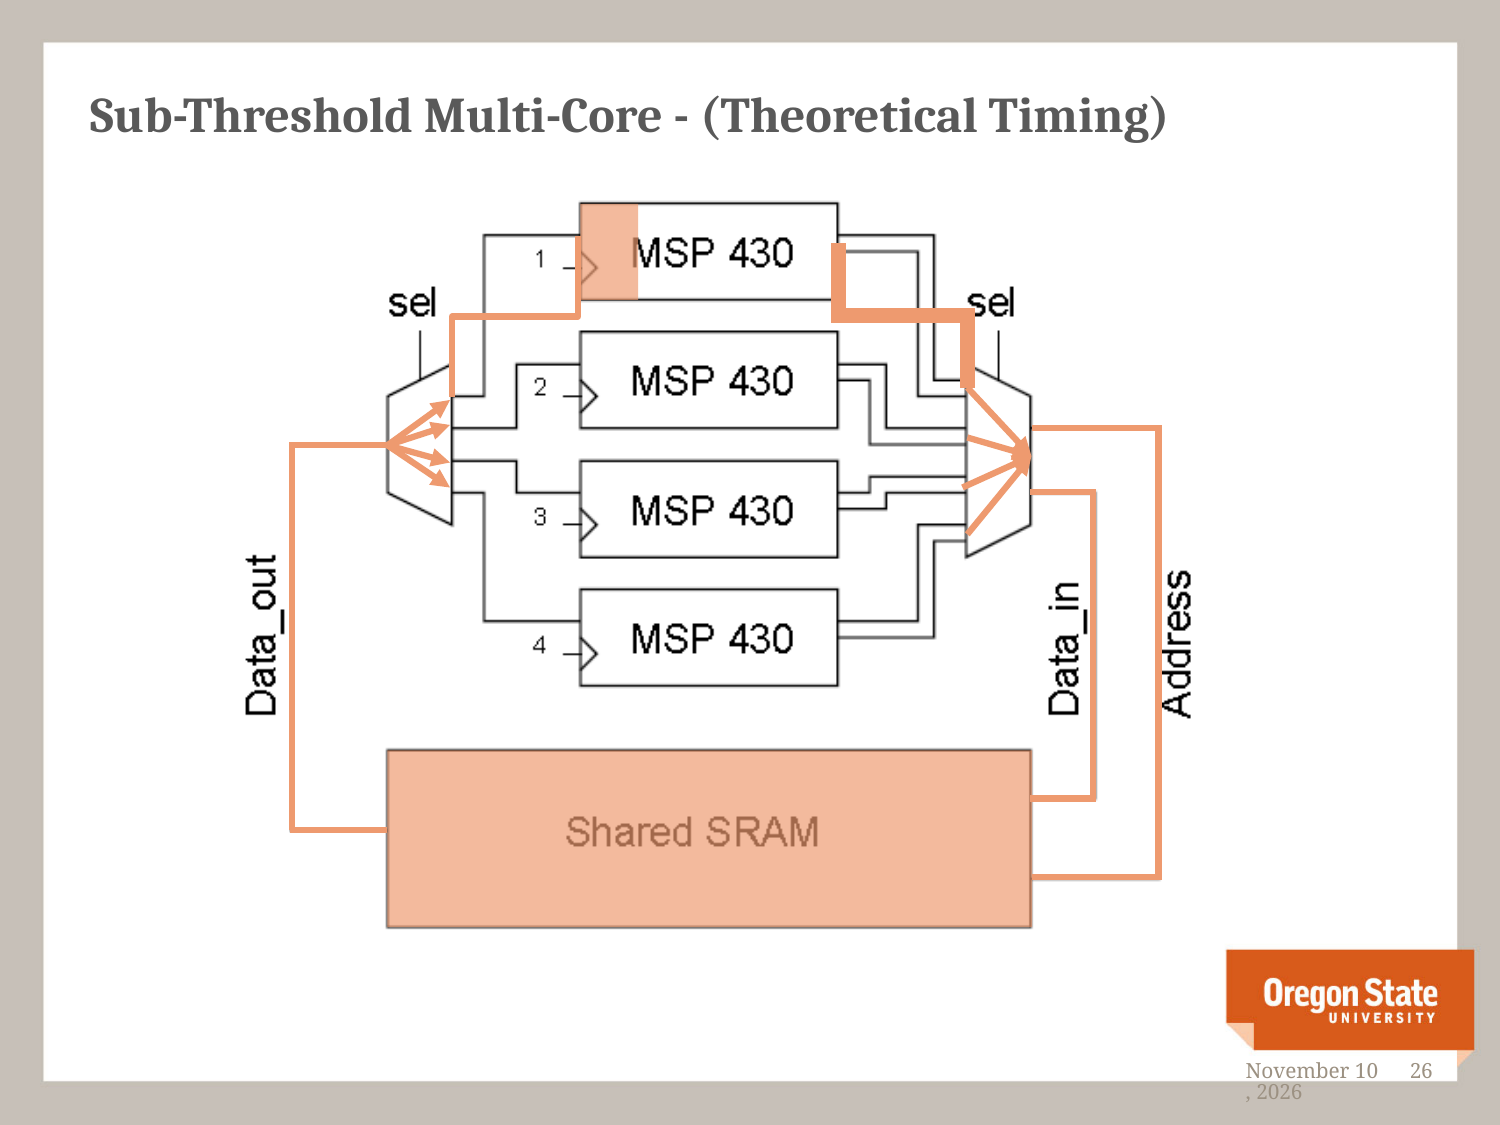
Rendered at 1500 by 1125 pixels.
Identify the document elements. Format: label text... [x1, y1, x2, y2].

title Sub-Threshold Multi-Core - (Theoretical Timing) [74, 74, 1426, 188]
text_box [288, 236, 1162, 928]
picture [0, 0, 1500, 1125]
